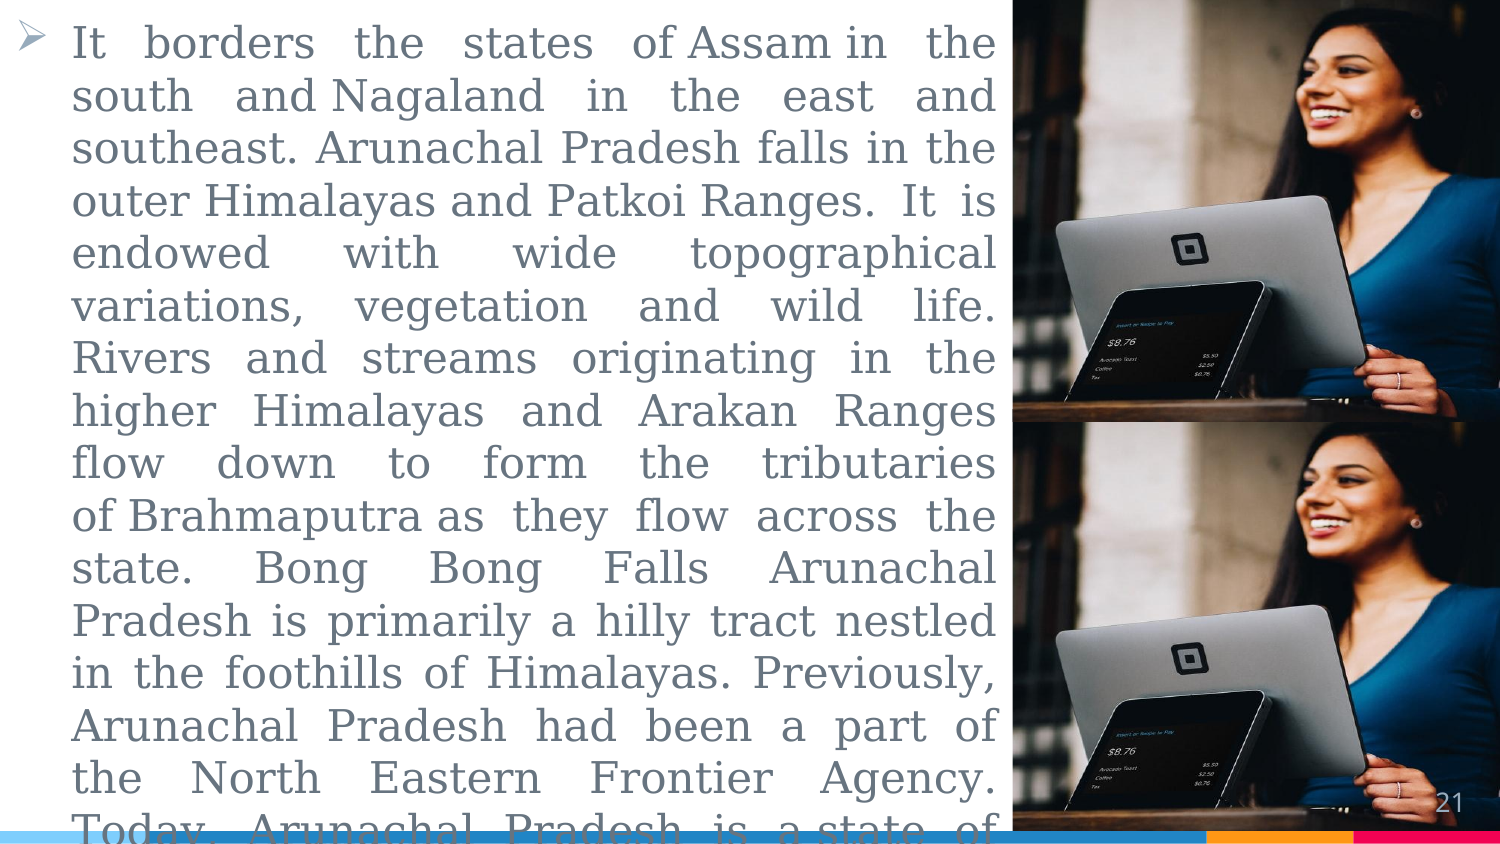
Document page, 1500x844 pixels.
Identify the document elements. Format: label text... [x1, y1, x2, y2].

picture [1012, 0, 1500, 831]
list It borders the states of Assam in the south and Nagaland in the east and southeast. Arunachal Pradesh falls in the outer Himalayas and Patkoi Ranges. It is endowed with wide topographical variations, vegetation and wild life. Rivers and streams originating in the higher Himalayas and Arakan Ranges flow down to form the tributaries of Brahmaputra as they flow across the state. Bong Bong Falls Arunachal Pradesh is primarily a hilly tract nestled in the foothills of Himalayas. Previously, Arunachal Pradesh had been a part of the North Eastern Frontier Agency. Today, Arunachal Pradesh is a state of the Indian Union. [0, 0, 1010, 822]
